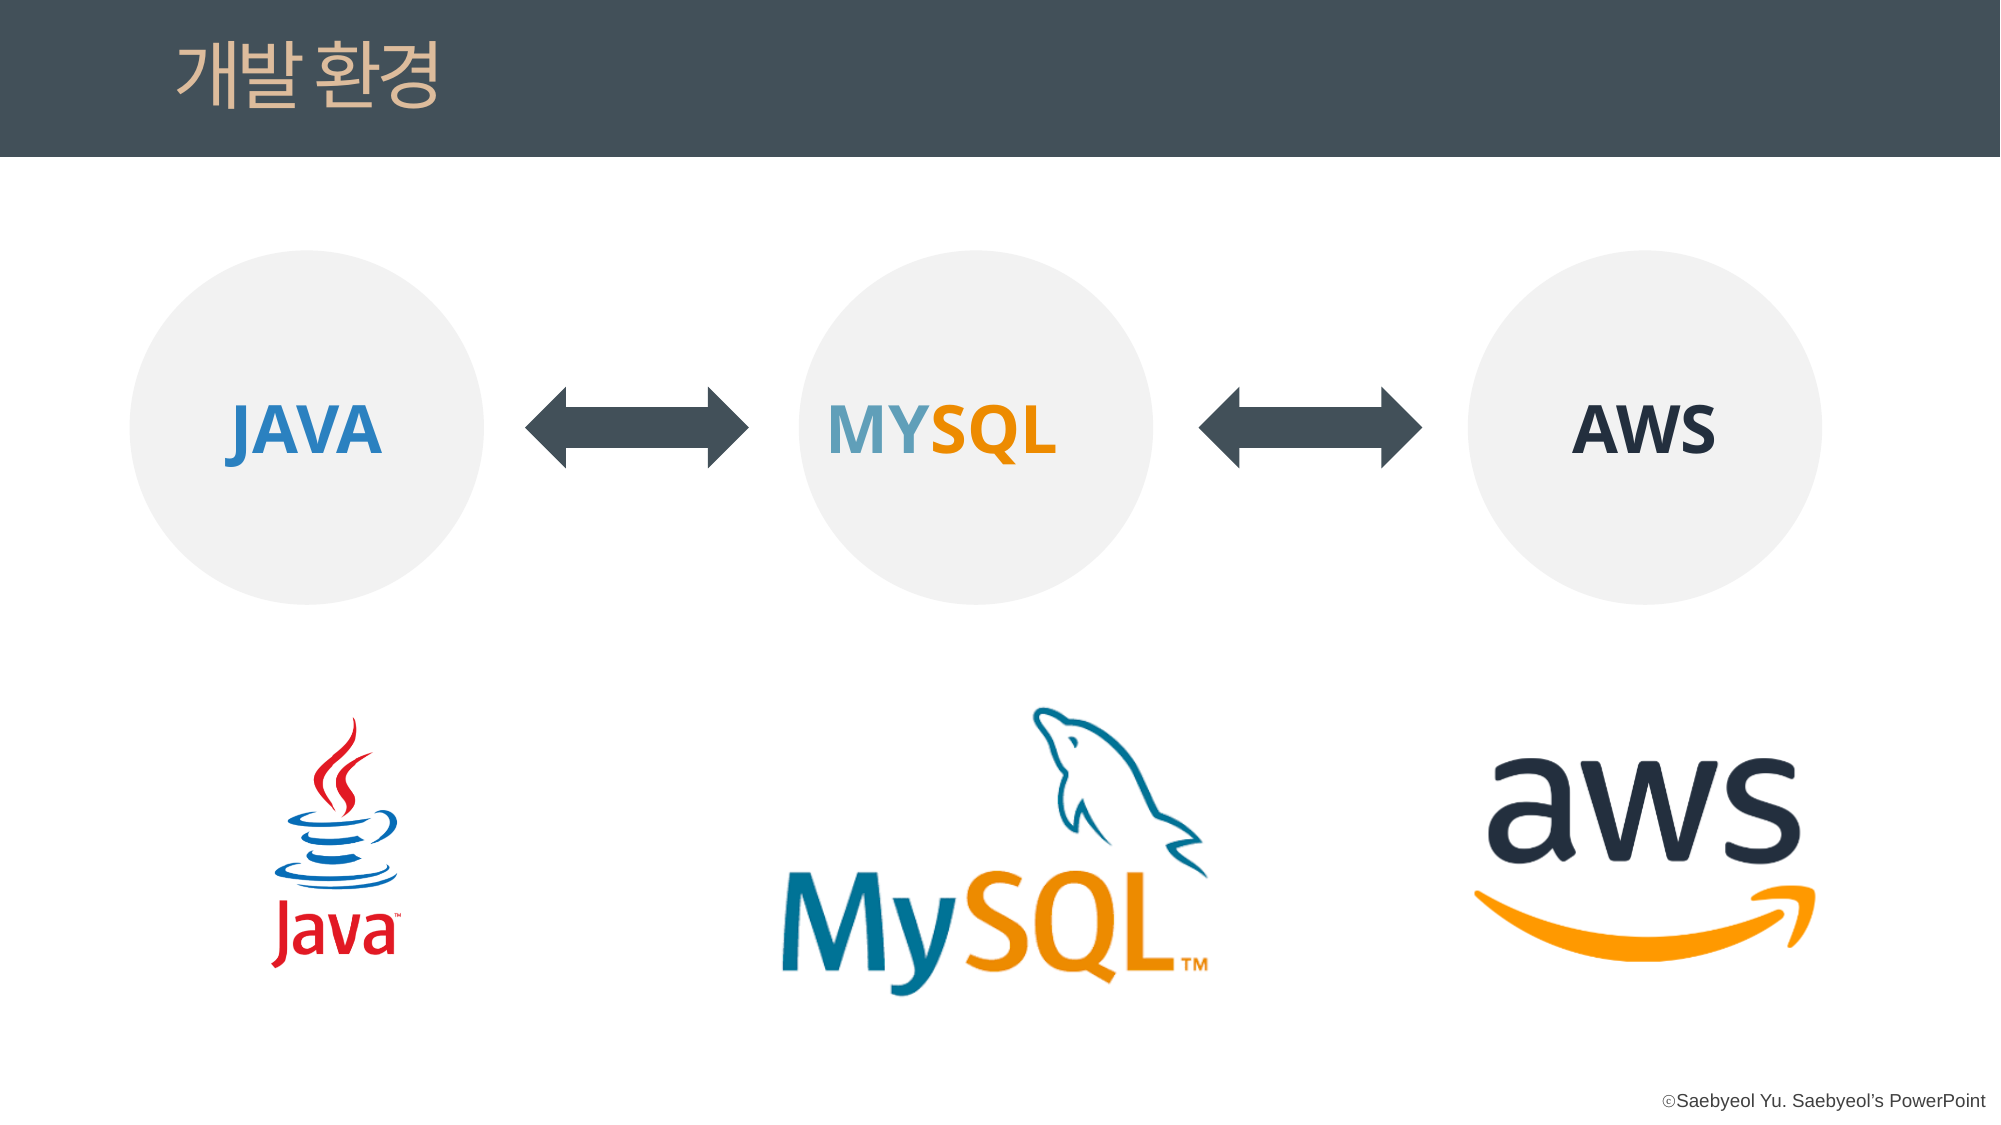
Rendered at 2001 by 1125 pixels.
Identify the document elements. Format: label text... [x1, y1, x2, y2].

text_box [523, 384, 751, 471]
picture [748, 673, 1252, 1029]
text_box [128, 249, 485, 606]
text_box 개발 환경 [158, 20, 834, 126]
text_box MYSQL [811, 379, 1141, 475]
text_box [0, 0, 2000, 158]
picture [1307, 682, 1983, 1037]
text_box [1466, 249, 1824, 606]
text_box JAVA [215, 379, 398, 475]
picture [5, 674, 683, 1029]
text_box [1197, 384, 1424, 471]
text_box AWS [1557, 379, 1733, 475]
text_box [797, 249, 1155, 606]
